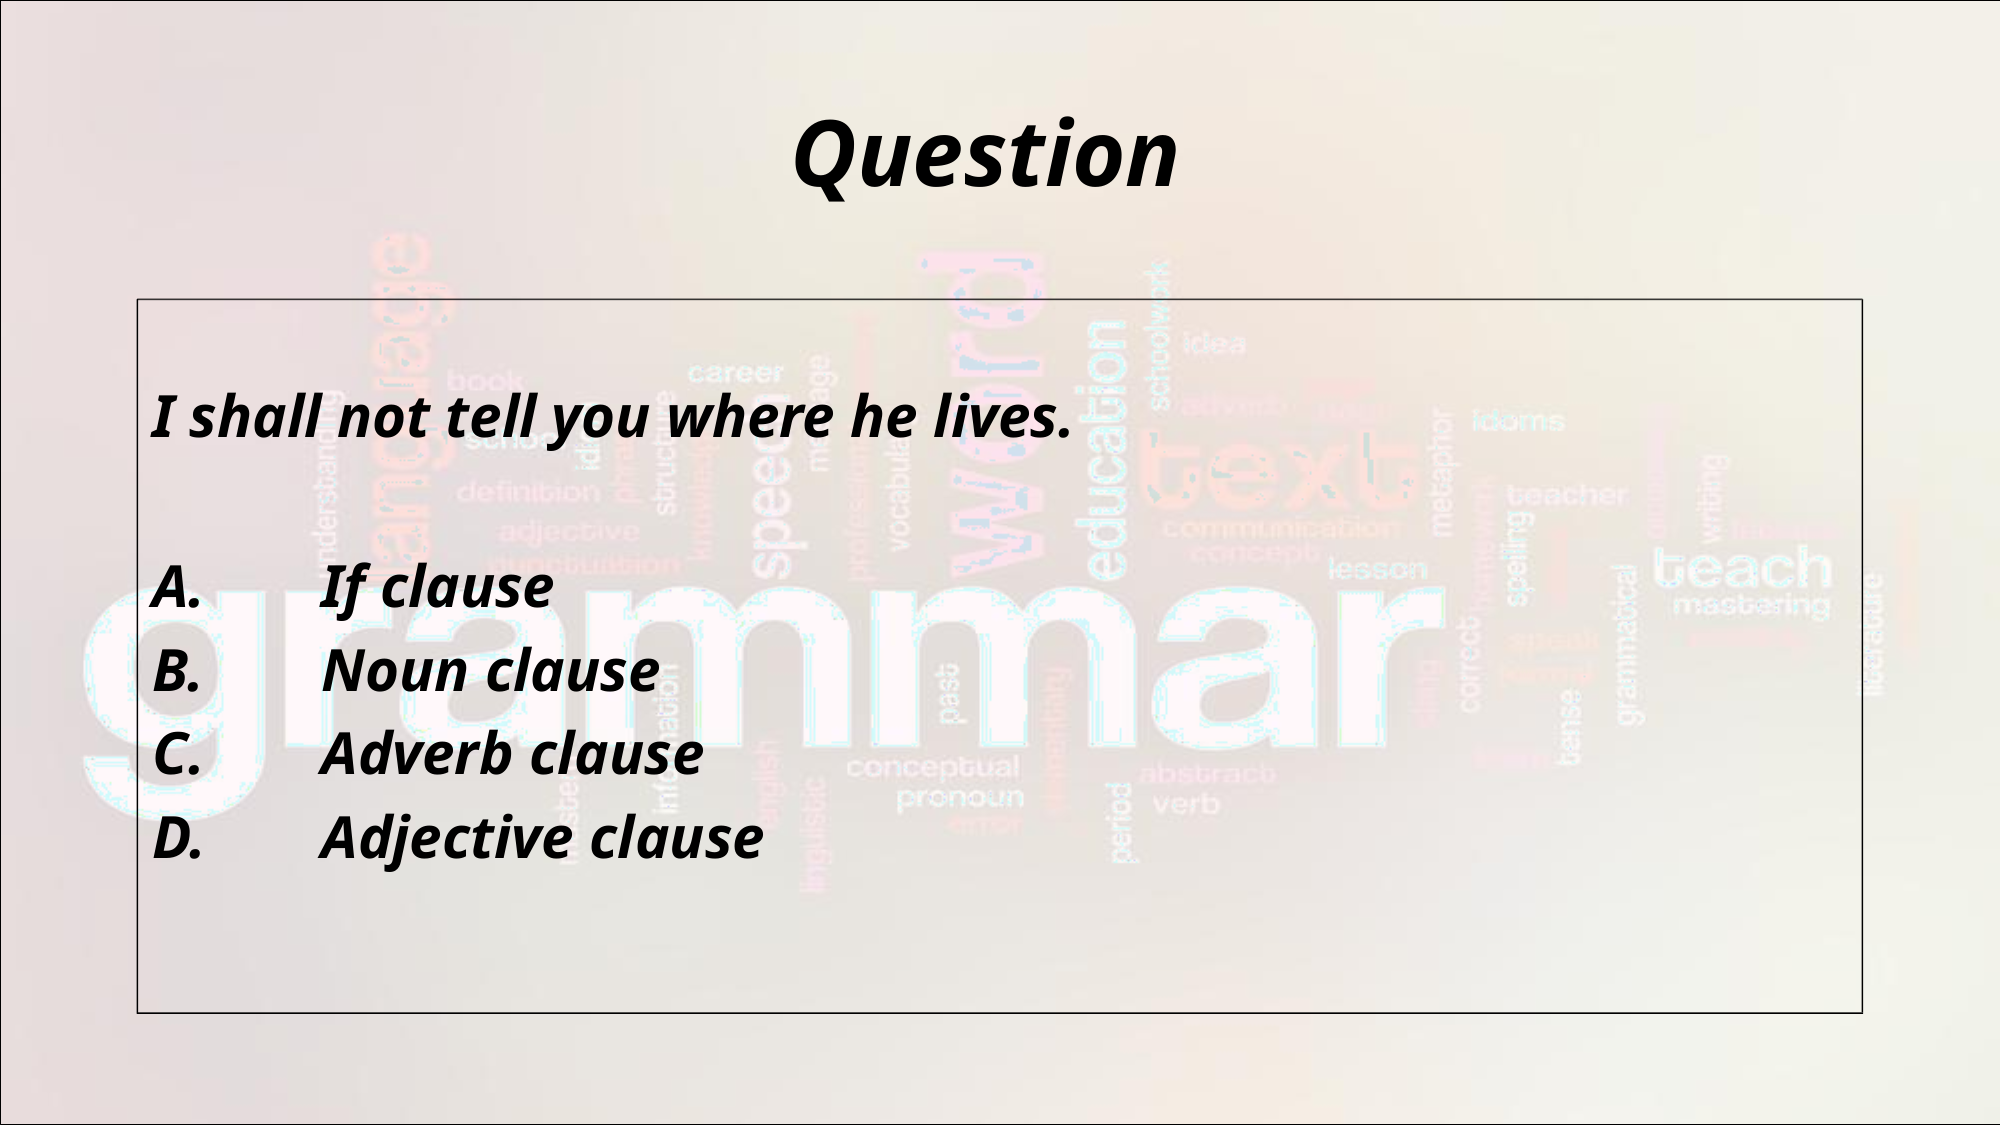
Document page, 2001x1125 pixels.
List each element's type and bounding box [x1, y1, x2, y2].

text_box [0, 0, 2000, 1125]
